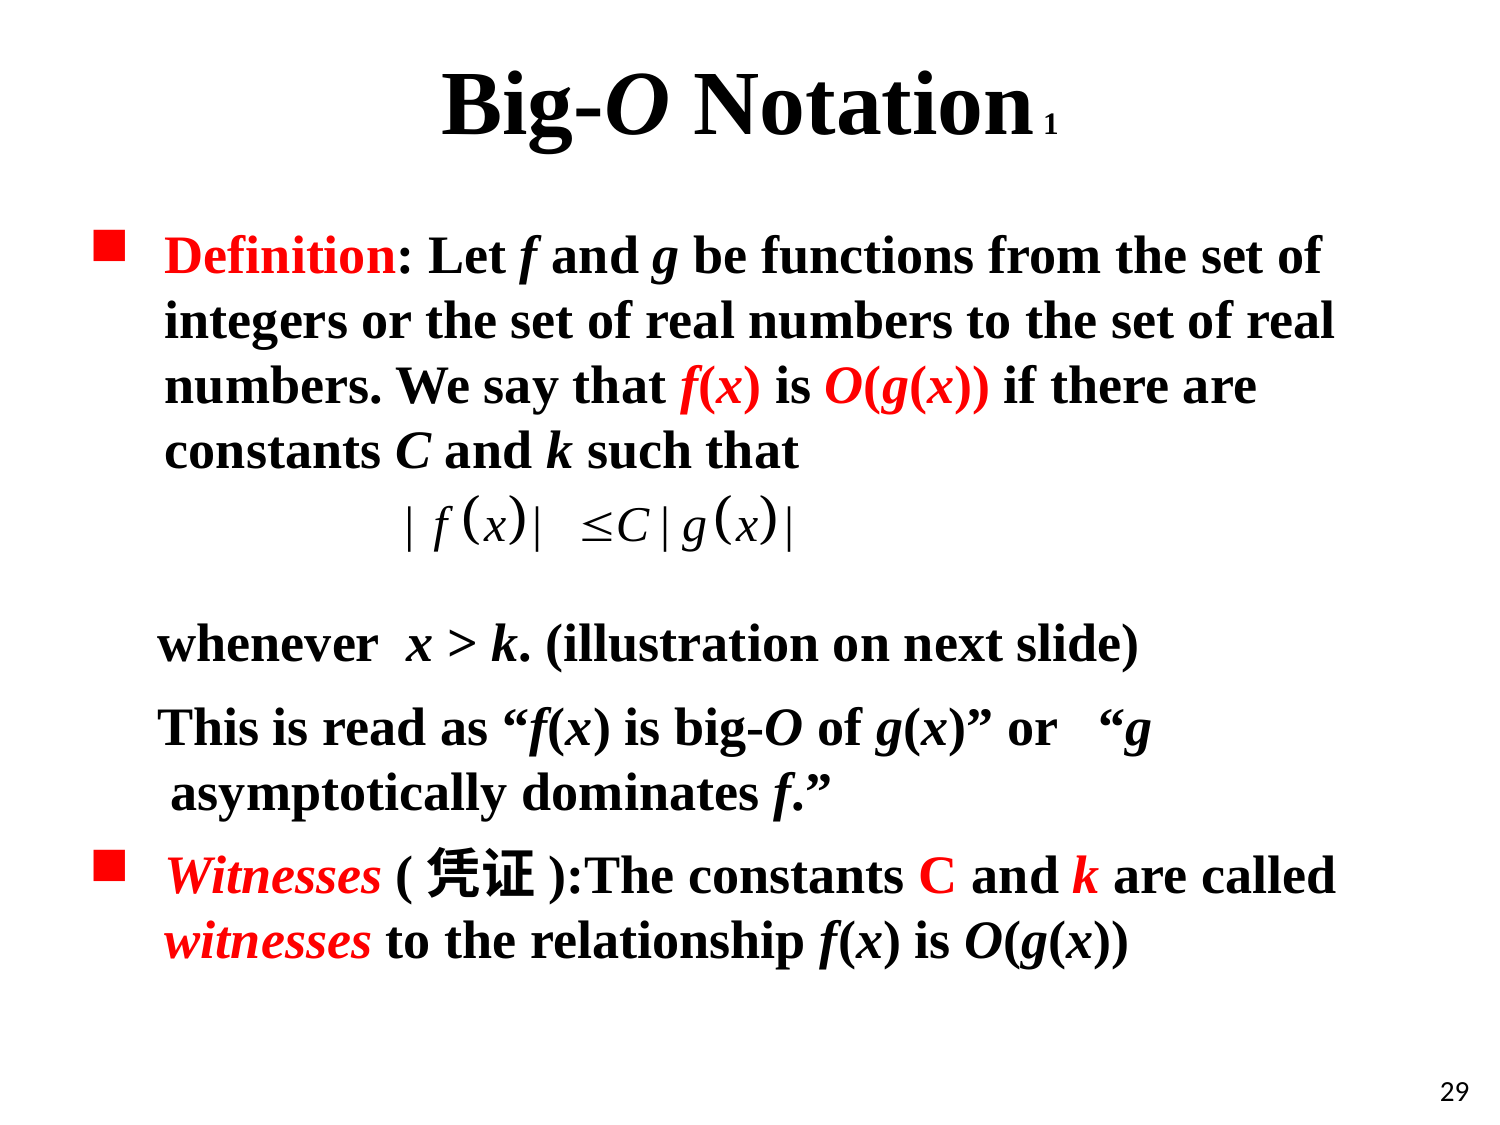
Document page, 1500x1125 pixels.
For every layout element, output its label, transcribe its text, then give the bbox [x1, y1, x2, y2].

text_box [399, 487, 801, 567]
list whenever x > k. (illustration on next slide) This is read as “f(x) is big-O of g(x)” or “g asymptotically dominates f.” Witnesses (凭证):The constants C and k are called witnesses to the relationship f(x) is O(g(x)) [75, 600, 1451, 988]
title Big-O Notation 1 [0, 0, 1500, 195]
list Definition: Let f and g be functions from the set of integers or the set of real numbers to the set of real numbers. We say that f(x) is O(g(x)) if there are constants C and k such that [75, 212, 1451, 438]
